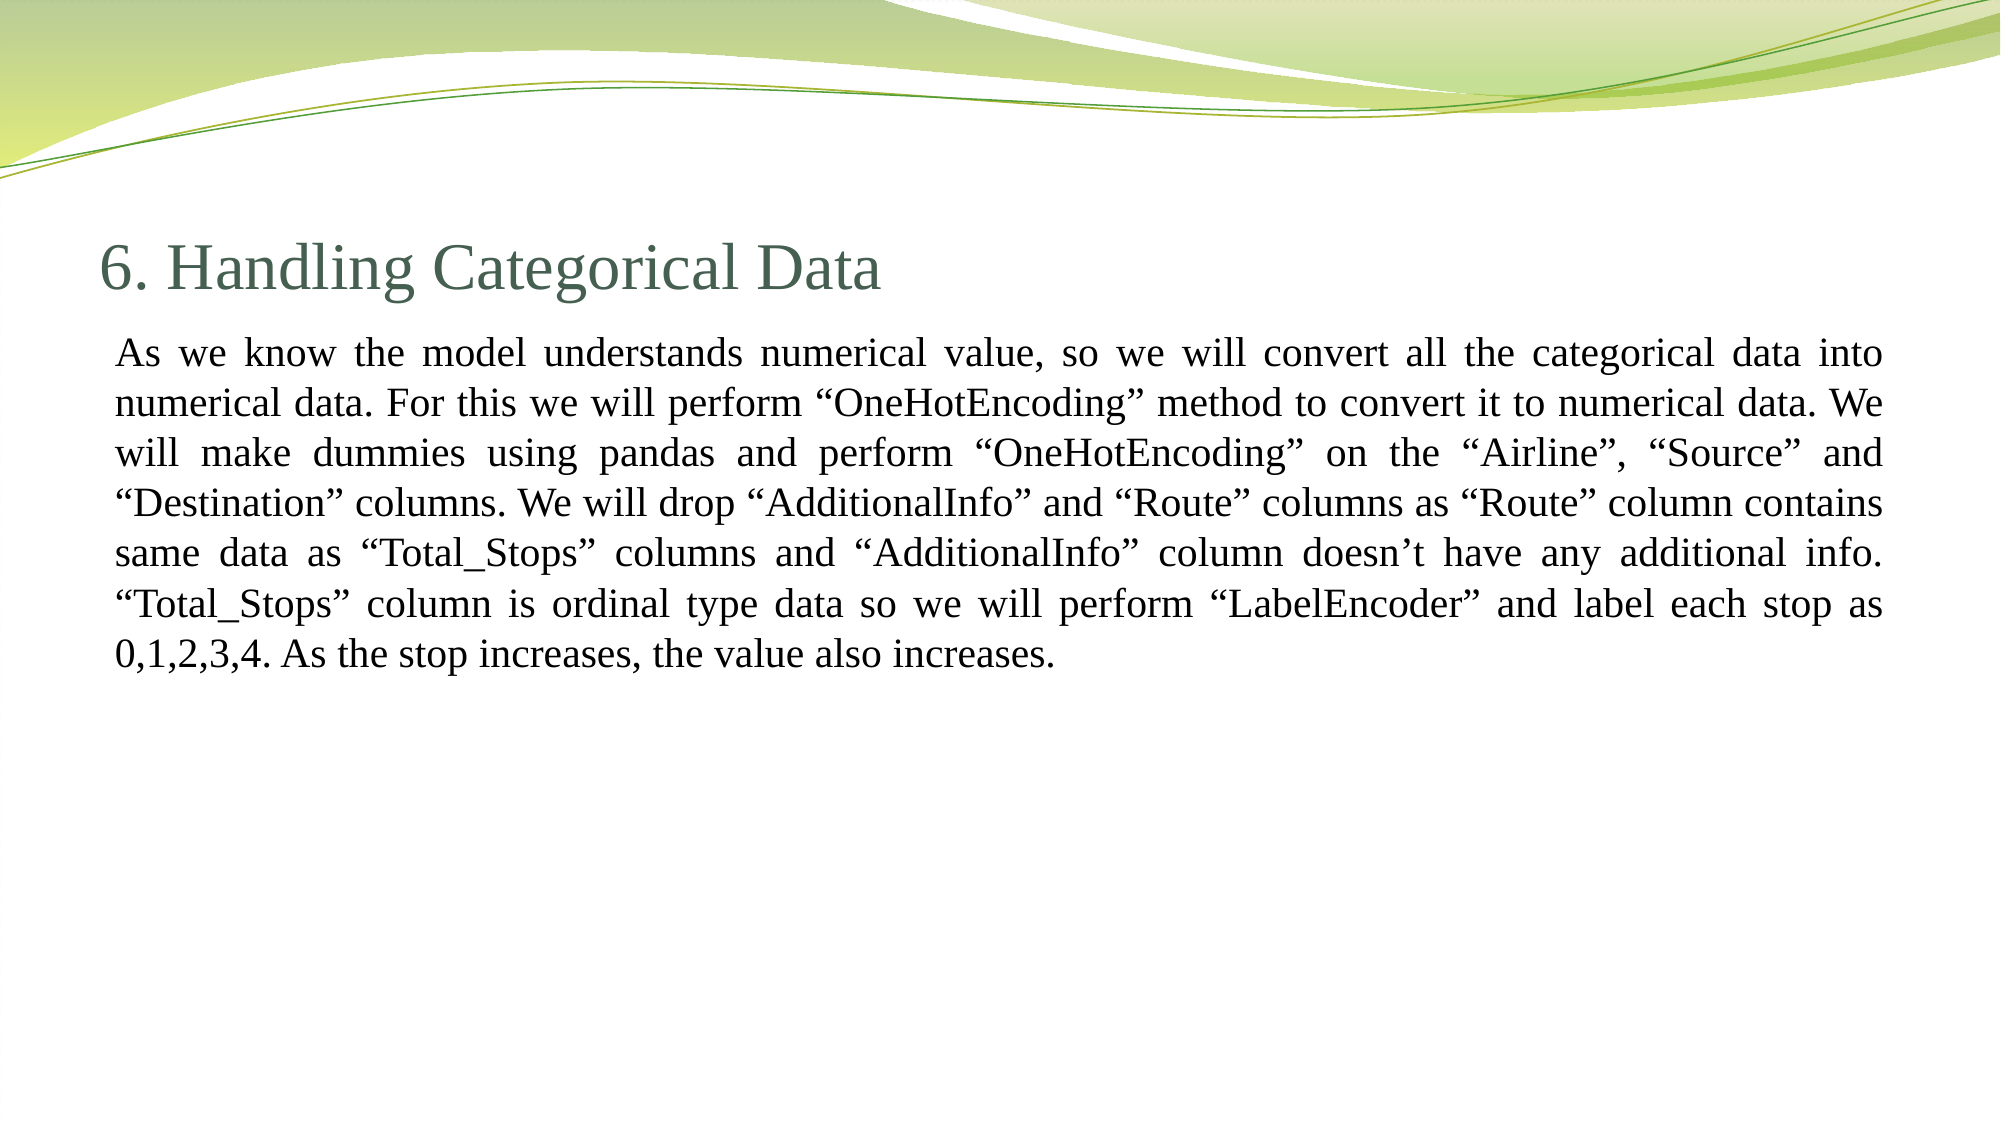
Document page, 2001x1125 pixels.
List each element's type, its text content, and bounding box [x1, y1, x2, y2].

title 6. Handling Categorical Data [99, 115, 1900, 303]
list As we know the model understands numerical value, so we will convert all the categorical data into numerical data. For this we will perform “OneHotEncoding” method to convert it to numerical data. We will make dummies using pandas and perform “OneHotEncoding” on the “Airline”, “Source” and “Destination” columns. We will drop “AdditionalInfo” and “Route” columns as “Route” column contains same data as “Total_Stops” columns and “AdditionalInfo” column doesn’t have any additional info. “Total_Stops” column is ordinal type data so we will perform “LabelEncoder” and label each stop as 0,1,2,3,4. As the stop increases, the value also increases. [99, 317, 1900, 1038]
